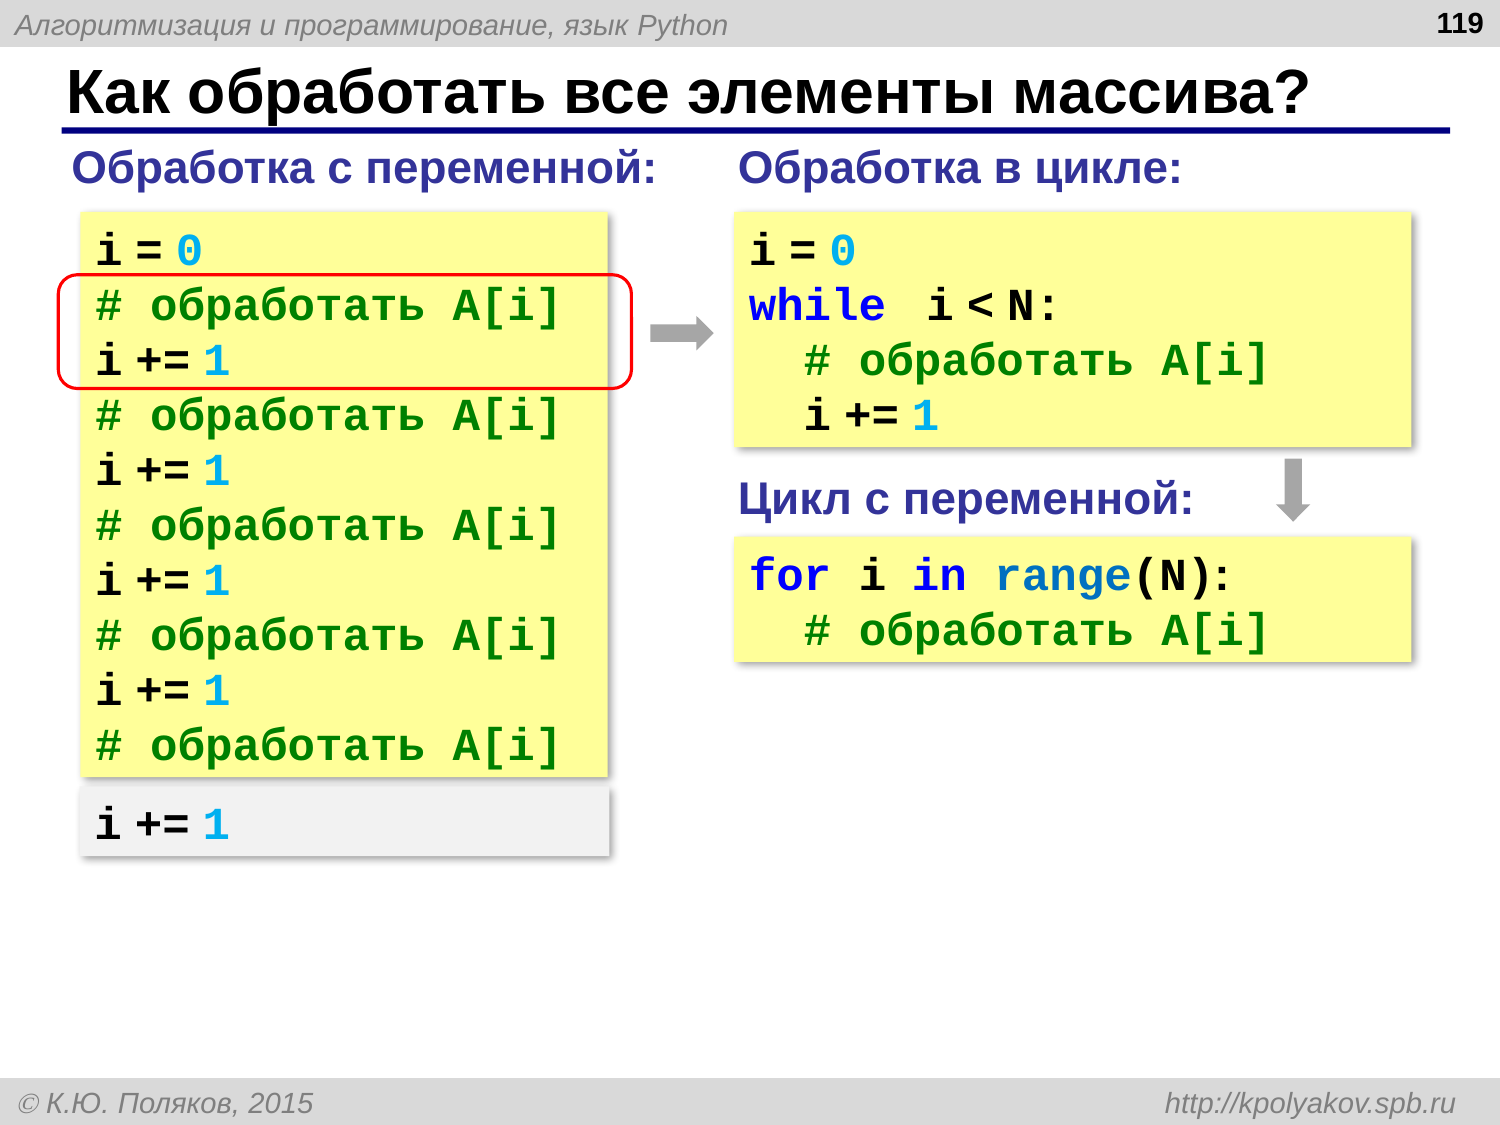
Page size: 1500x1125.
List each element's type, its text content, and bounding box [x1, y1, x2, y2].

text_box i = 0 while i < N: # обработать A[i] i += 1 [734, 211, 1412, 448]
text_box Цикл с переменной: [723, 461, 1349, 532]
text_box Обработка с переменной: [56, 130, 682, 201]
text_box i += 1 [79, 786, 610, 857]
text_box i = 0 # обработать A[i] i += 1 # обработать A[i] i += 1 # обработать A[i] i += 1 # обработать A[i] i += 1 # обработать A[i] [80, 389, 608, 778]
text_box for i in range(N): # обработать A[i] [734, 536, 1412, 662]
text_box [1275, 458, 1311, 522]
title Как обработать все элементы массива? [51, 49, 1425, 127]
text_box [650, 315, 714, 351]
slide_number 119 [1148, 0, 1500, 75]
text_box [58, 274, 632, 389]
text_box Обработка в цикле: [723, 130, 1349, 201]
text_box i = 0 # обработать A[i] i += 1 # обработать A[i] i += 1 # обработать A[i] i += 1 # обработать A[i] i += 1 # обработать A[i] [80, 211, 608, 274]
